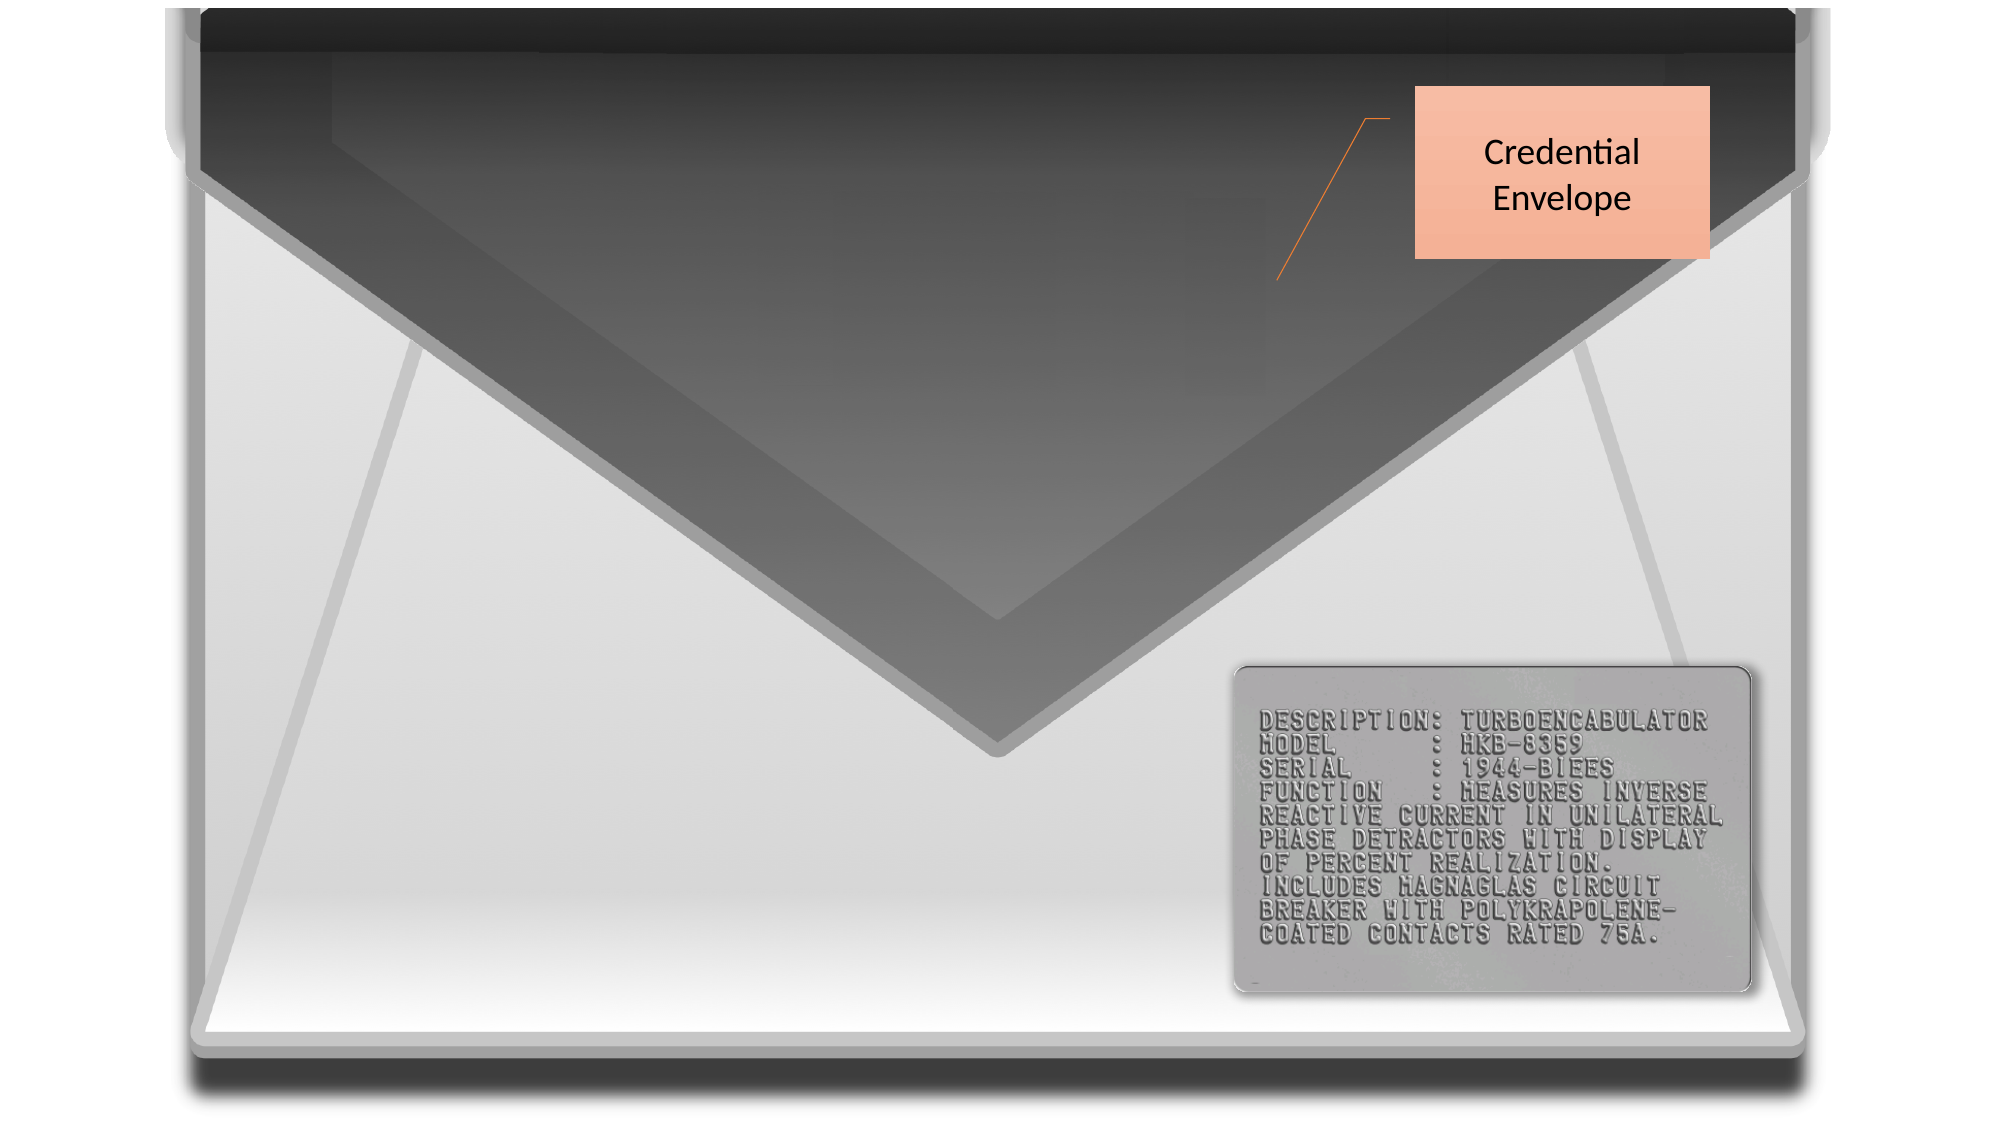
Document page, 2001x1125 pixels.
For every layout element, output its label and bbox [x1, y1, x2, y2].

picture [152, 1, 1844, 1118]
